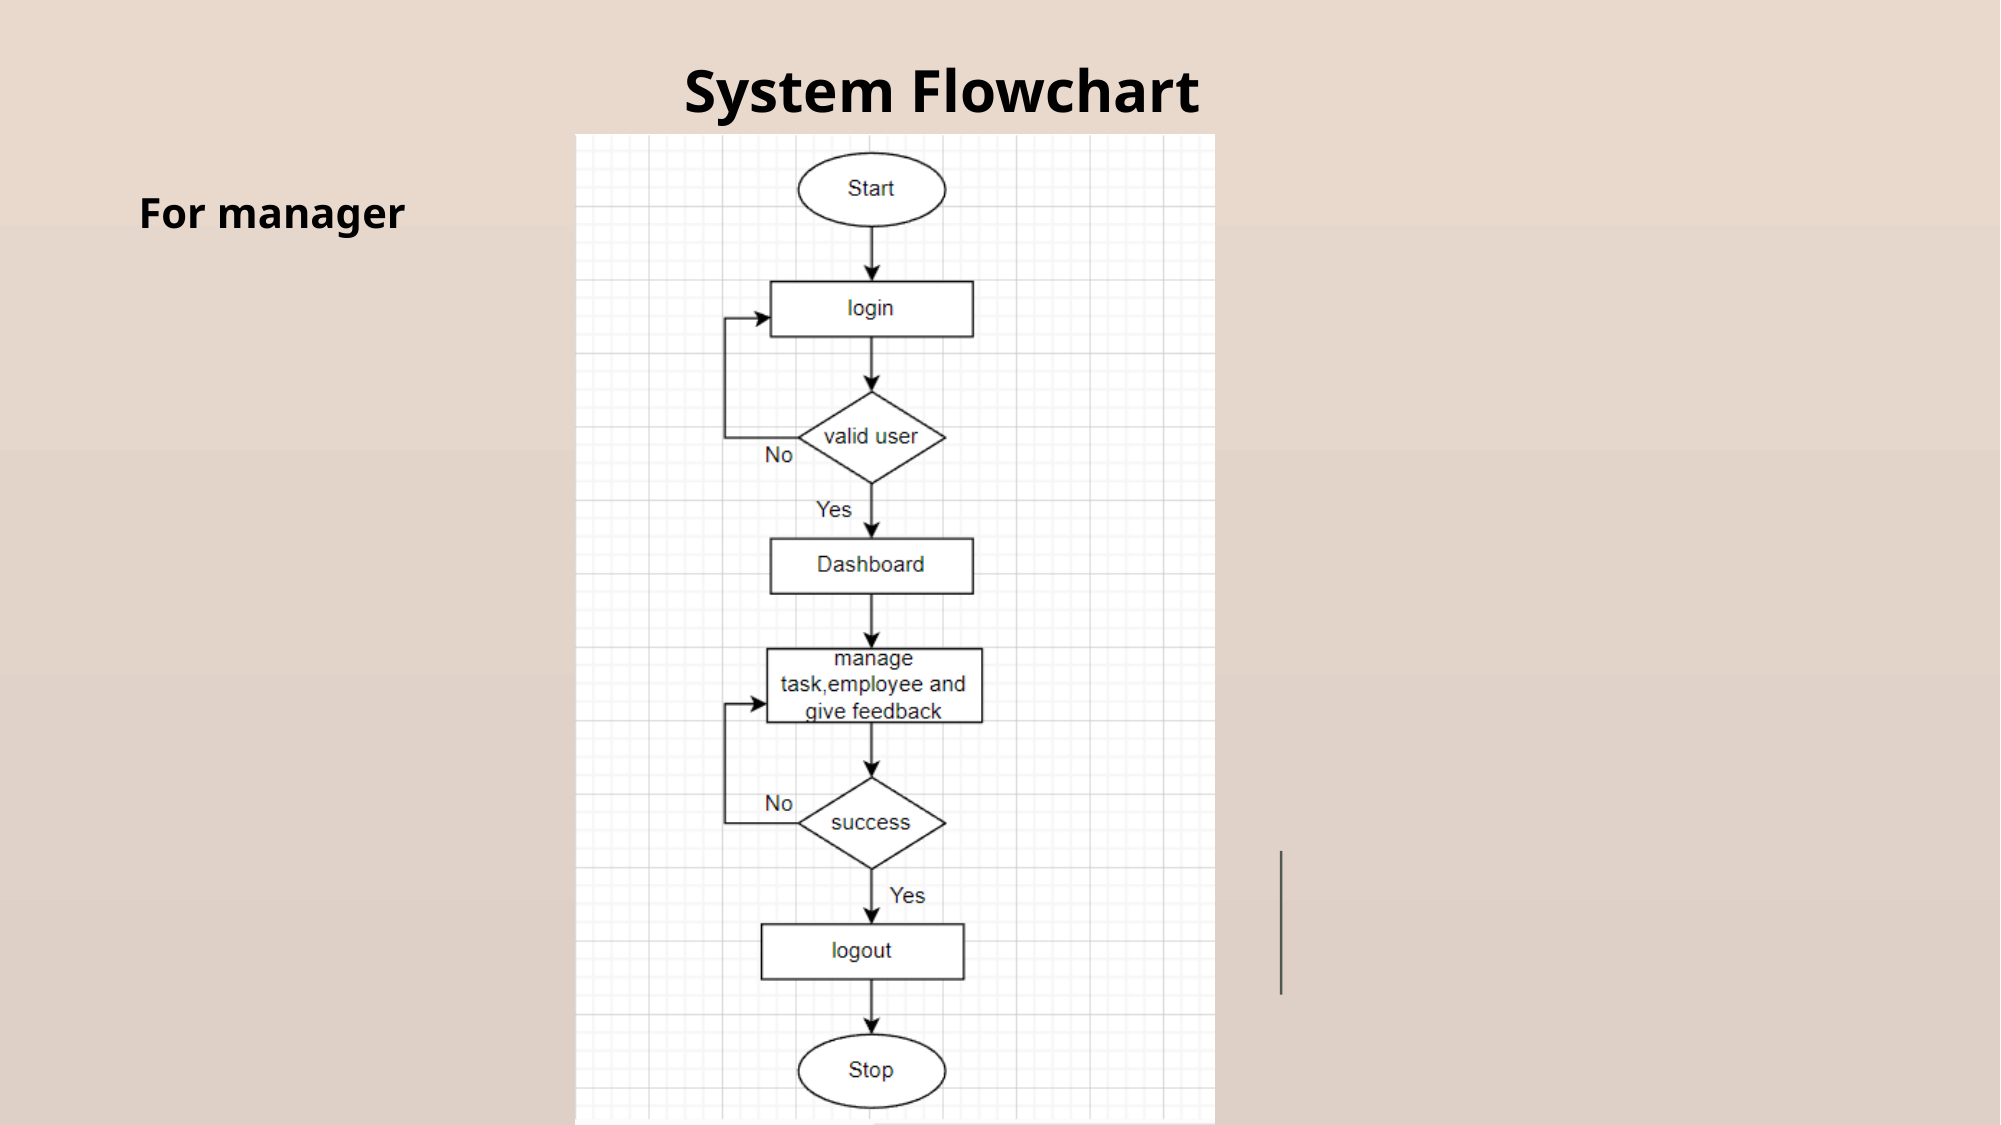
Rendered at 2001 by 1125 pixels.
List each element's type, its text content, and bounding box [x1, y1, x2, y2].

picture [575, 134, 1215, 1125]
text_box For manager [123, 154, 575, 244]
text_box System Flowchart [669, 46, 1289, 132]
